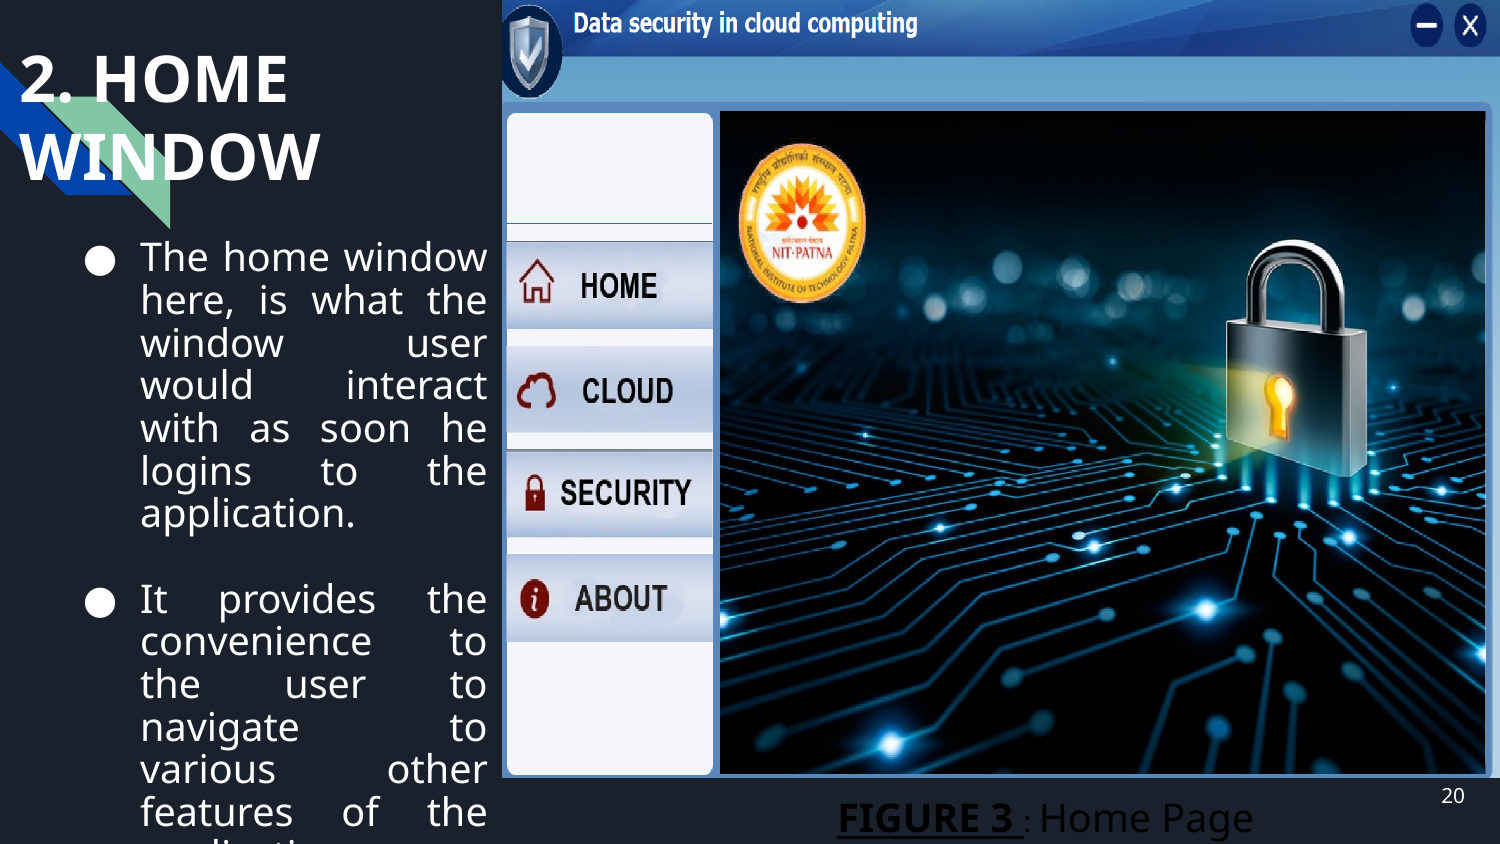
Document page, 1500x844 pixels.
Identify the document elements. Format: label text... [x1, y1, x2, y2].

text_box FIGURE 3 : Home Page [822, 787, 1314, 844]
subtitle The home window here, is what the window user would interact with as soon he logins to the application. It provides the convenience to the user to navigate to various other features of the application. [50, 222, 503, 800]
slide_number ‹#› [1389, 787, 1480, 830]
title 2. HOME WINDOW [4, 23, 478, 253]
picture [502, 0, 1500, 779]
